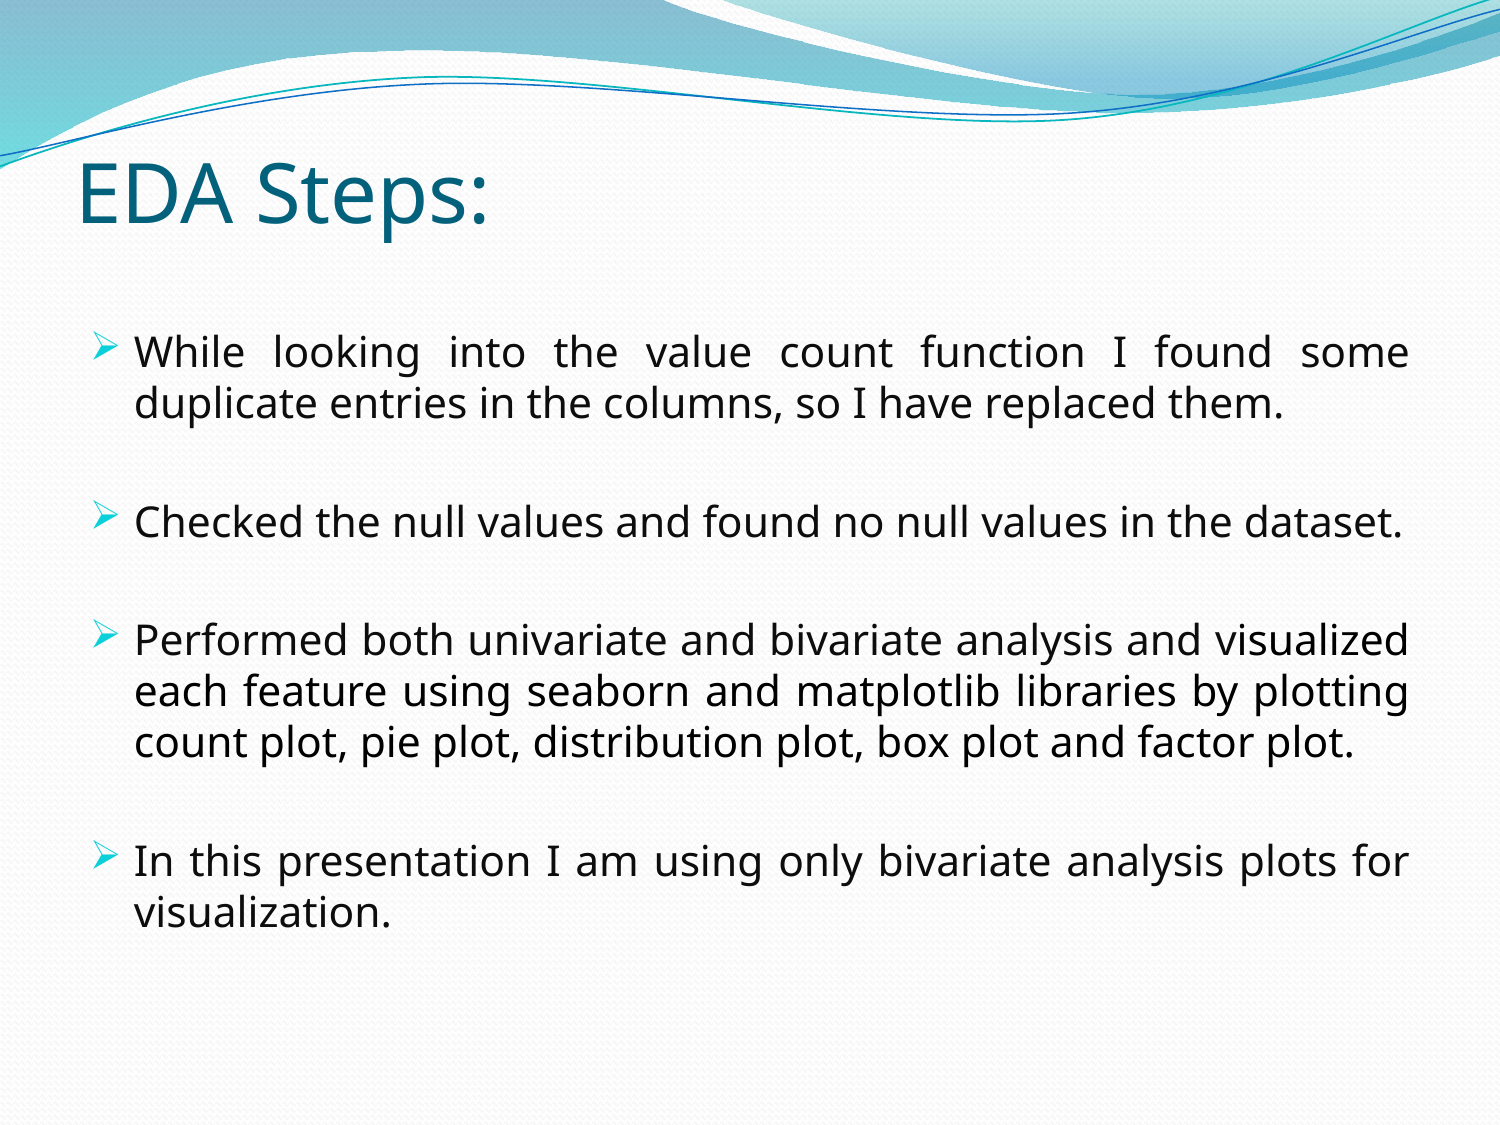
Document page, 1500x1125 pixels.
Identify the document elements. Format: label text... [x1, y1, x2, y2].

list While looking into the value count function I found some duplicate entries in the columns, so I have replaced them. Checked the null values and found no null values in the dataset. Performed both univariate and bivariate analysis and visualized each feature using seaborn and matplotlib libraries by plotting count plot, pie plot, distribution plot, box plot and factor plot. In this presentation I am using only bivariate analysis plots for visualization. [75, 317, 1425, 1038]
title EDA Steps: [75, 112, 1425, 241]
